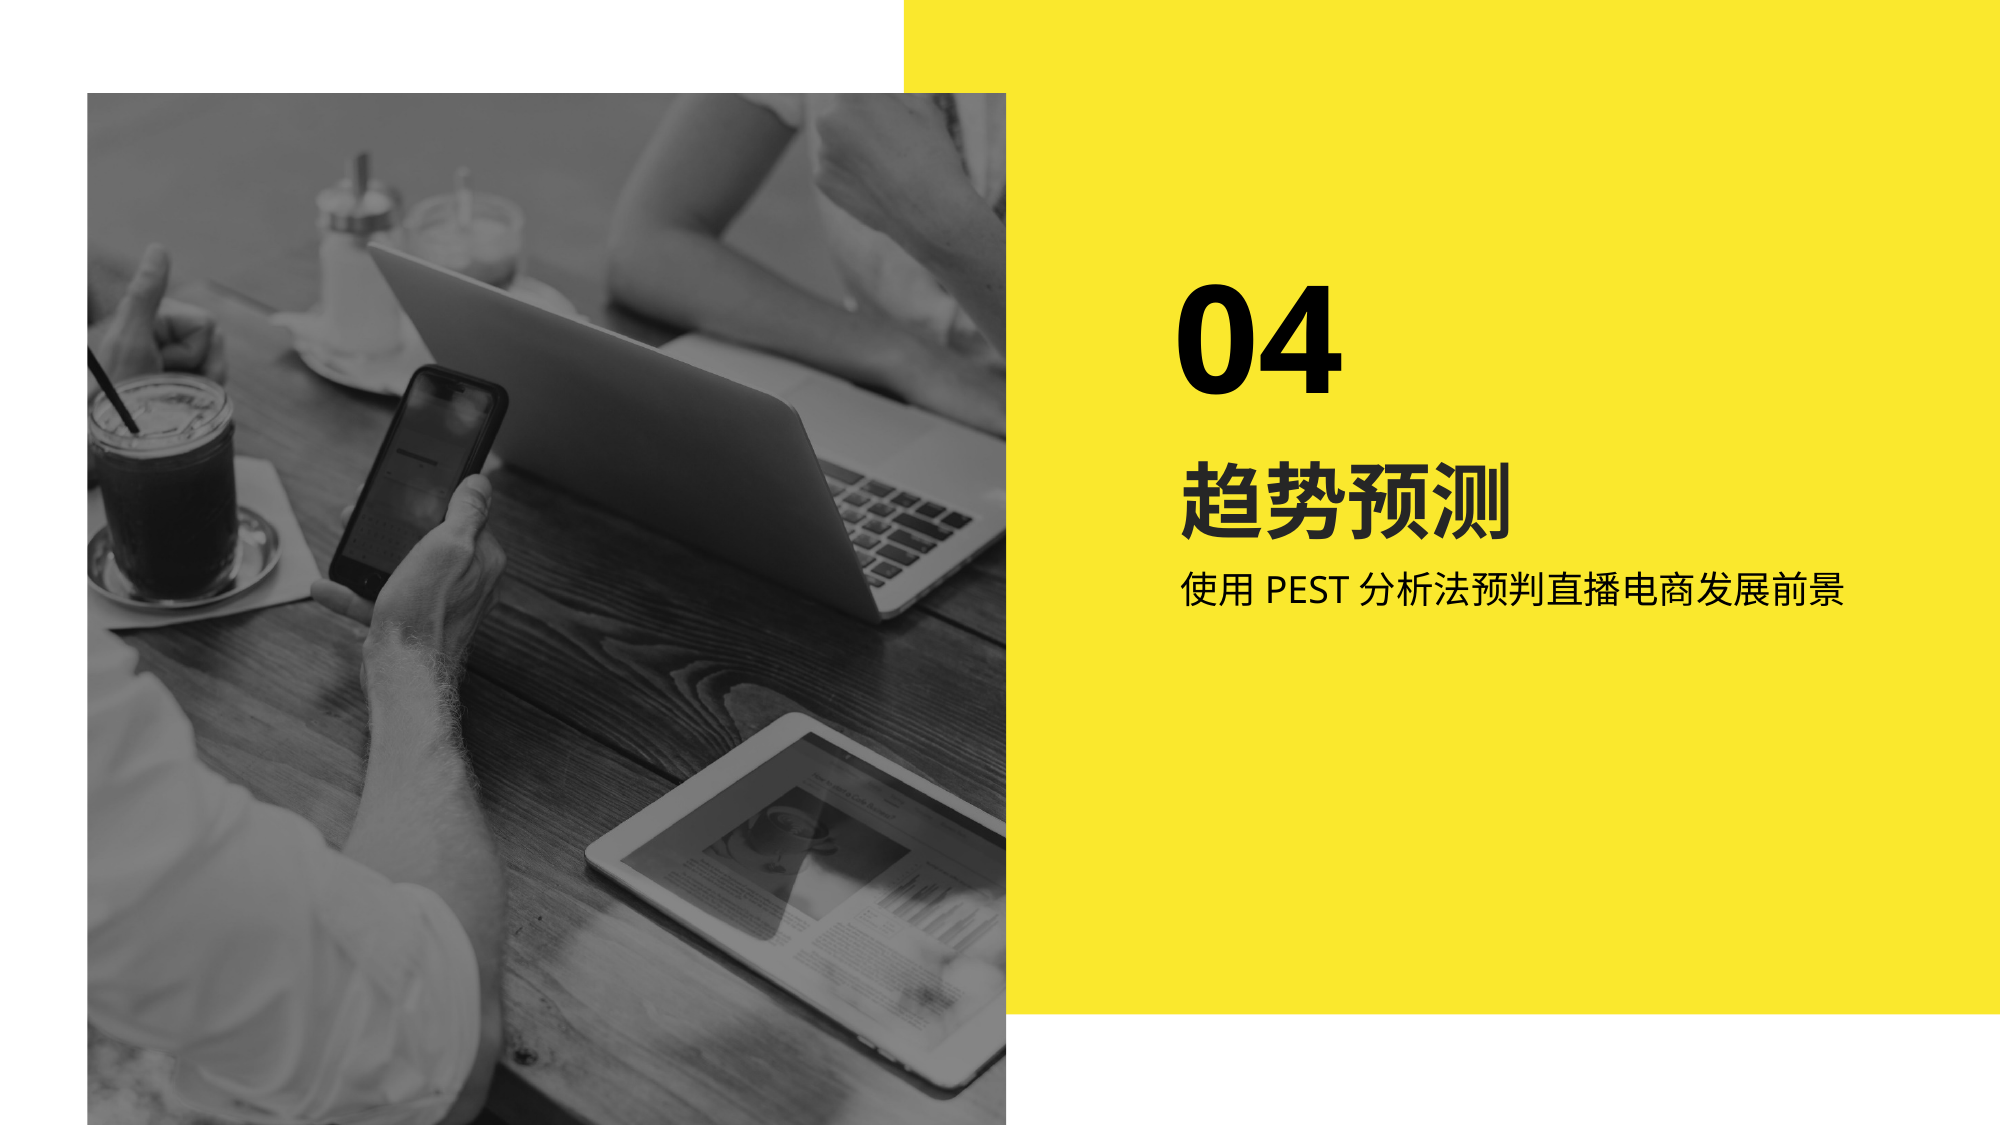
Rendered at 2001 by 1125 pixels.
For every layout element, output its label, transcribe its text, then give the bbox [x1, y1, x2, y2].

text_box 使用PEST分析法预判直播电商发展前景 [1166, 563, 1883, 622]
text_box 04 [1158, 235, 1389, 431]
text_box 趋势预测 [1166, 453, 1708, 557]
picture [87, 93, 1007, 1125]
text_box [903, 0, 2000, 1015]
